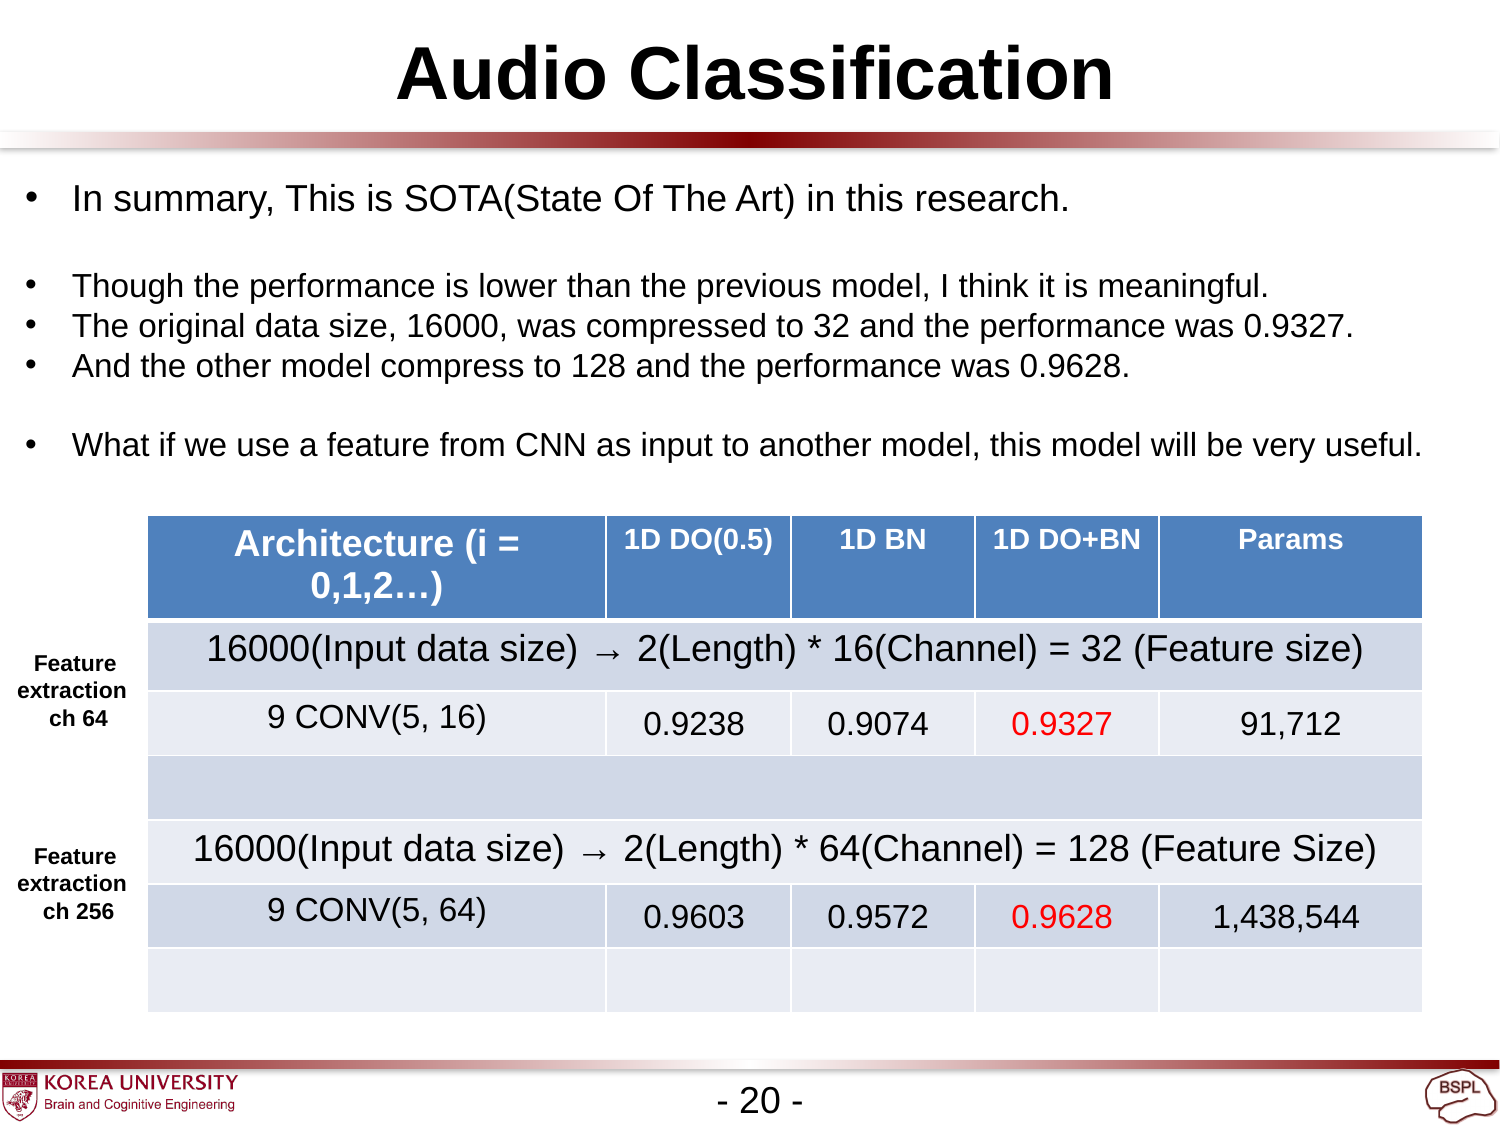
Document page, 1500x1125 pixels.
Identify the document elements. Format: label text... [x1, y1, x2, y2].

table_cell 91,712 [1160, 692, 1422, 755]
text_box In summary, This is SOTA(State Of The Art) in this research. Though the performance is lower than the previous model, I think it is meaningful. The original data size, 16000, was compressed to 32 and the performance was 0.9327. And the other model compress to 128 and the performance was 0.9628. What if we use a feature from CNN as input to another model, this model will be very useful. [10, 166, 1483, 492]
table_cell 16000(Input data size) → 2(Length) * 16(Channel) = 32 (Feature size) [148, 623, 1422, 690]
table_header Params [1160, 516, 1422, 618]
table_cell 0.9572 [792, 885, 974, 947]
text_box - 20 - [701, 1068, 819, 1125]
table_cell 0.9628 [976, 885, 1158, 947]
table_cell 9 CONV(5, 16) [148, 692, 605, 755]
table_cell [148, 949, 605, 1012]
text_box Feature extraction ch 64 [2, 640, 155, 739]
picture [2, 1068, 243, 1124]
table_cell 9 CONV(5, 64) [148, 885, 605, 947]
table_header Architecture (i = 0,1,2…) [148, 516, 605, 618]
table_cell 0.9074 [792, 692, 974, 755]
table_cell [607, 949, 790, 1012]
table_header 1D BN [792, 516, 974, 618]
text_box Audio Classification [0, 3, 1500, 123]
table_cell [792, 949, 974, 1012]
table_cell [976, 949, 1158, 1012]
text_box Feature extraction ch 256 [2, 833, 155, 932]
table_header 1D DO(0.5) [607, 516, 790, 618]
picture [1423, 1067, 1499, 1125]
table_cell 0.9327 [976, 692, 1158, 755]
table_cell [1160, 949, 1422, 1012]
table_cell [148, 756, 1422, 819]
table_cell 16000(Input data size) → 2(Length) * 64(Channel) = 128 (Feature Size) [148, 821, 1422, 883]
table_header 1D DO+BN [976, 516, 1158, 618]
table_cell 0.9603 [607, 885, 790, 947]
table_cell 1,438,544 [1160, 885, 1422, 947]
table_cell 0.9238 [607, 692, 790, 755]
